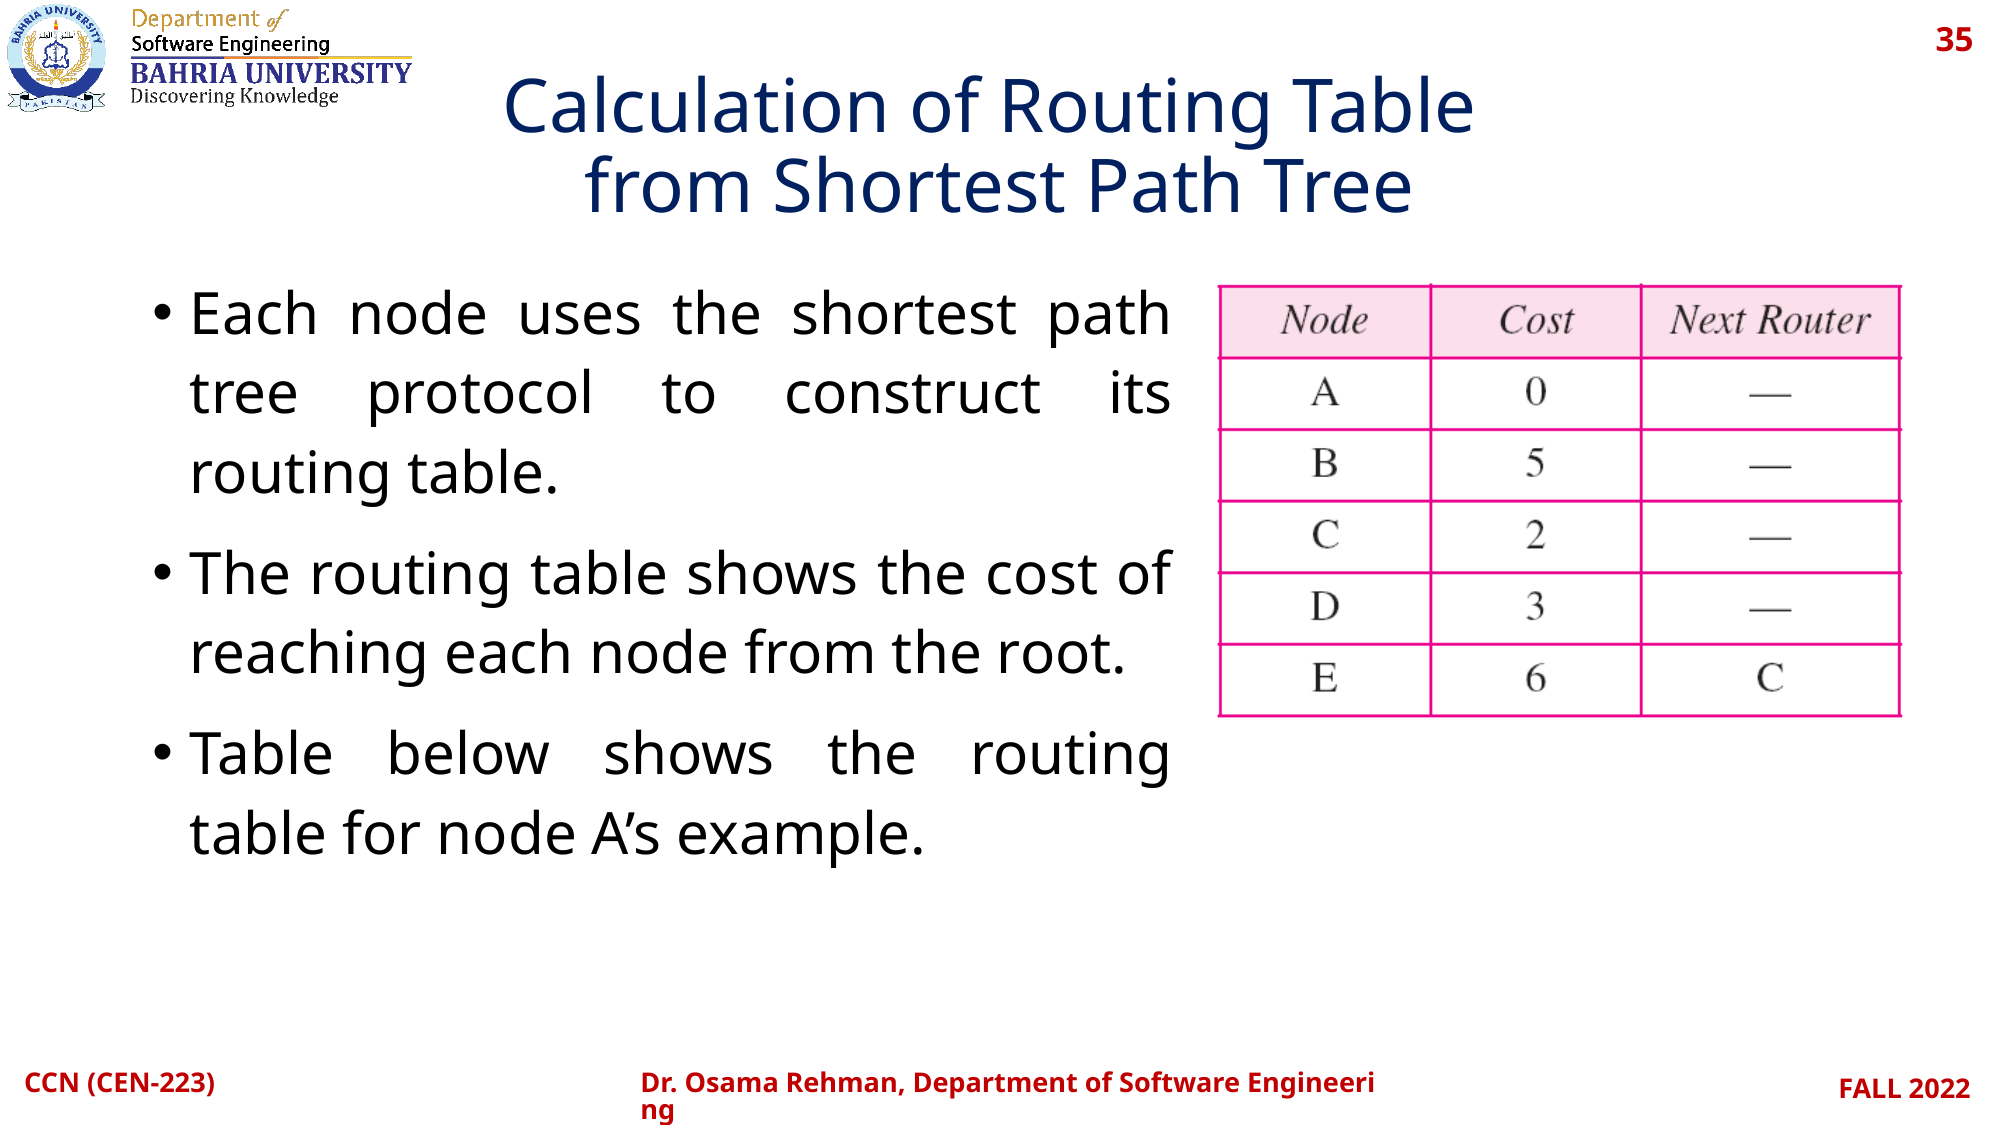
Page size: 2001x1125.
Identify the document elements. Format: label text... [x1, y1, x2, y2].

slide_number CCN (CEN-223) [9, 1057, 625, 1118]
slide_number 35 [1538, 10, 1989, 71]
picture [1187, 258, 1935, 727]
picture [1, 1, 416, 120]
footer Dr. Osama Rehman, Department of Software Engineering [625, 1057, 1398, 1118]
list Each node uses the shortest path tree protocol to construct its routing table. The routing table shows the cost of reaching each node from the root. Table below shows the routing table for node A’s example. [137, 258, 1188, 1014]
title Calculation of Routing Table from Shortest Path Tree [137, 59, 1863, 237]
